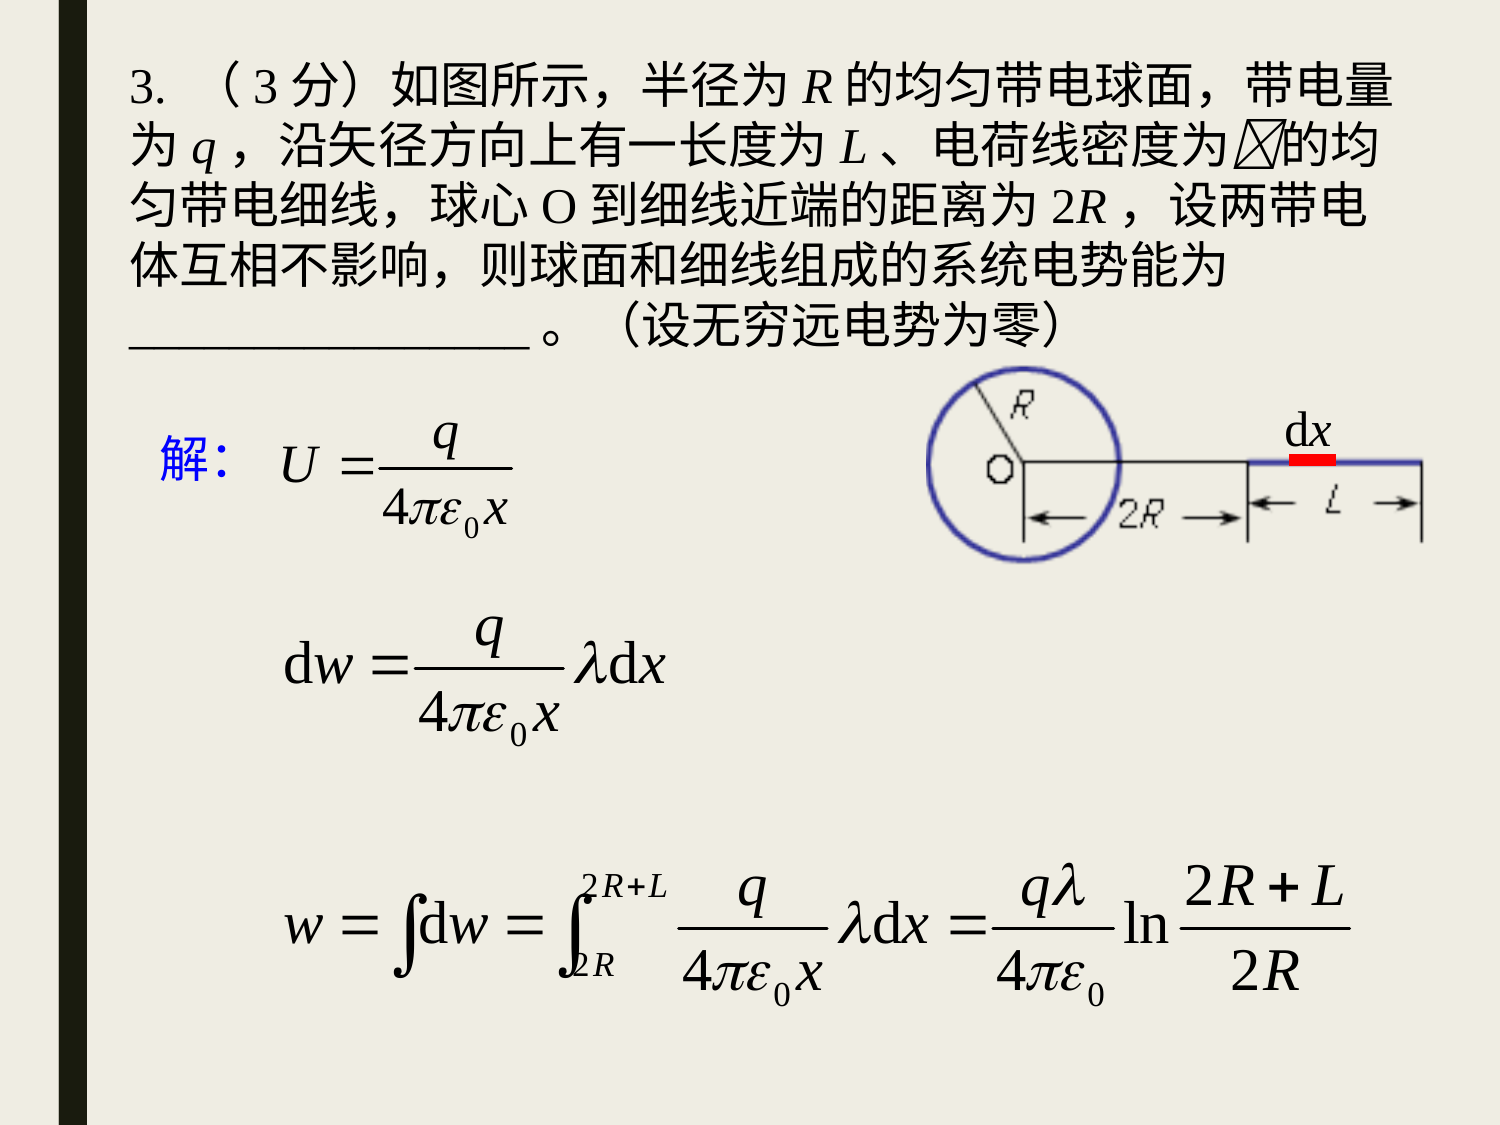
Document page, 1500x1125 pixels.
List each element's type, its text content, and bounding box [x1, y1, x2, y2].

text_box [273, 847, 1365, 1020]
text_box 3. （3分）如图所示，半径为R的均匀带电球面，带电量为q，沿矢径方向上有一长度为L、电荷线密度为的均匀带电细线，球心O到细线近端的距离为2R，设两带电体互相不影响，则球面和细线组成的系统电势能为________________。（设无穷远电势为零） [114, 46, 1430, 361]
picture [926, 364, 1430, 597]
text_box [275, 396, 523, 550]
text_box 解： [144, 419, 275, 495]
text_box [275, 588, 680, 760]
